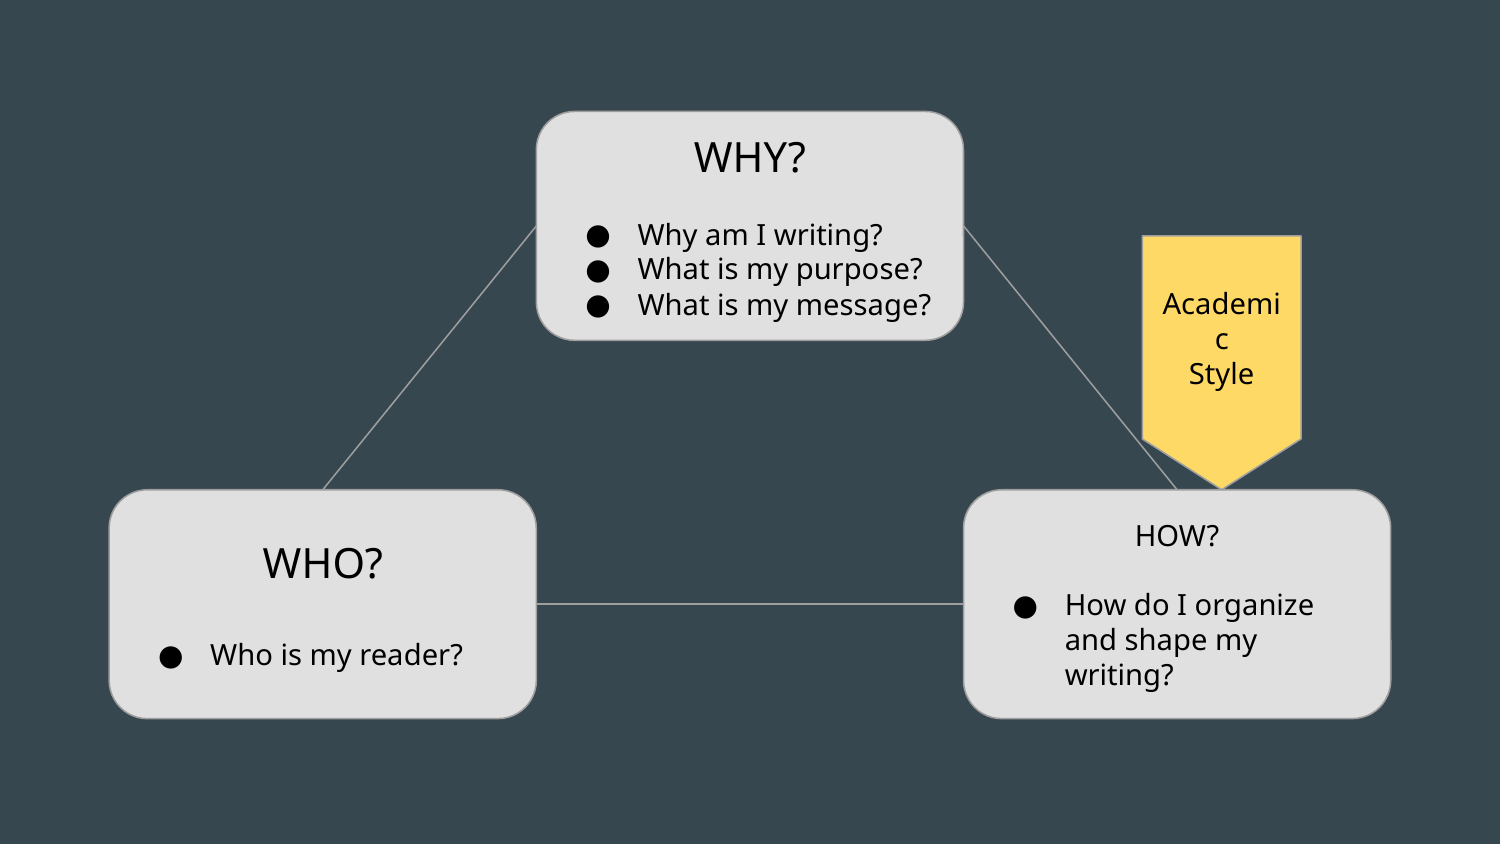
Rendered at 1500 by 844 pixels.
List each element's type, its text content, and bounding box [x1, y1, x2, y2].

text_box WHO? Who is my reader? [109, 489, 537, 719]
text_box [963, 225, 1178, 490]
text_box Academic Style [1182, 235, 1302, 490]
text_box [322, 225, 537, 490]
text_box WHY? Why am I writing? What is my purpose? What is my message? [536, 111, 964, 341]
text_box HOW? How do I organize and shape my writing? [963, 489, 1391, 719]
